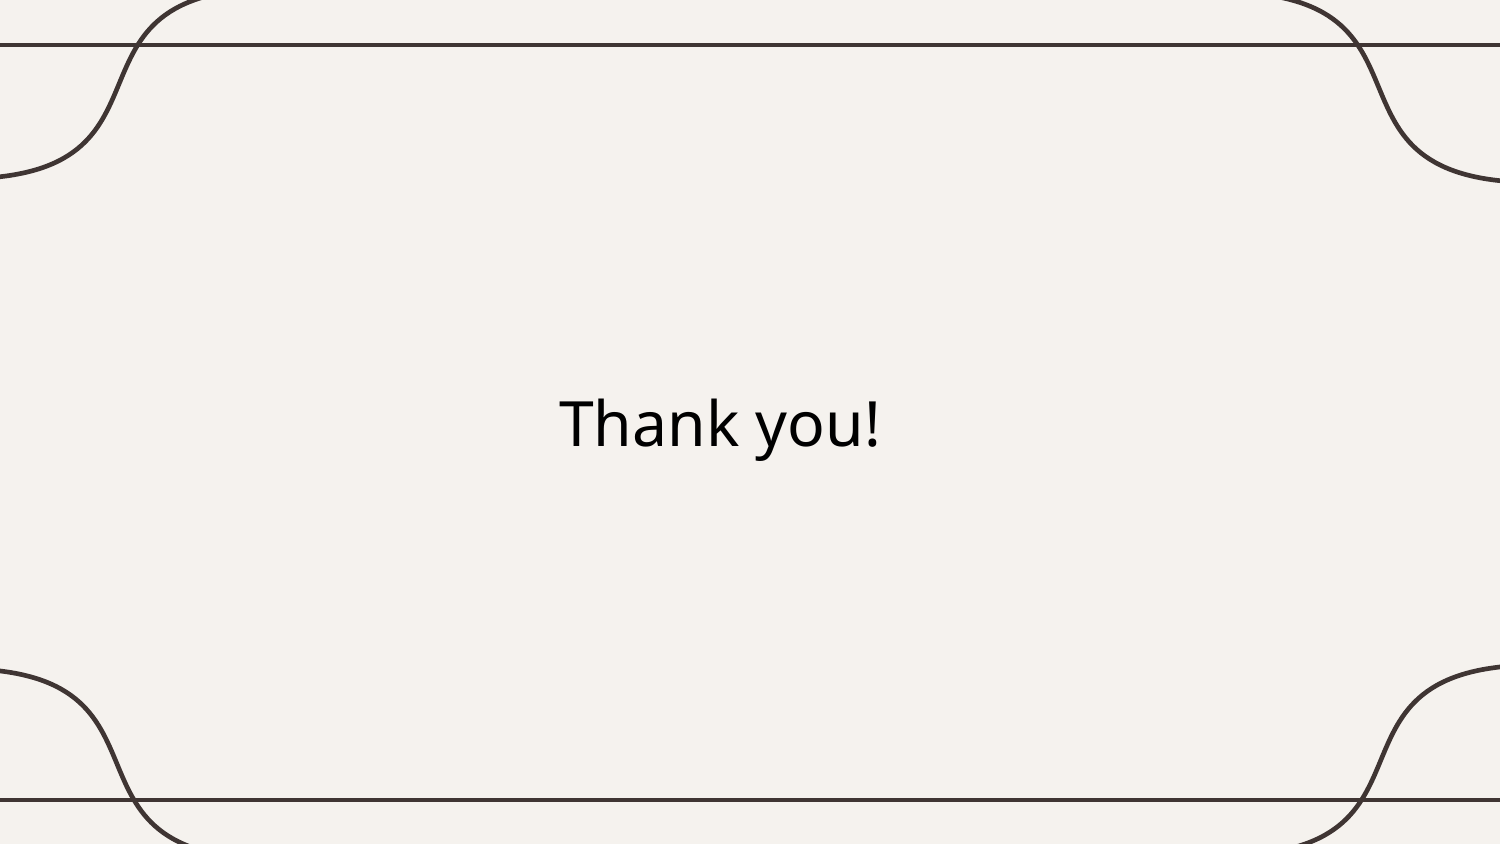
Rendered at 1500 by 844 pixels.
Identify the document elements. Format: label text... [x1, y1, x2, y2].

title Thank you! [221, 266, 1220, 578]
